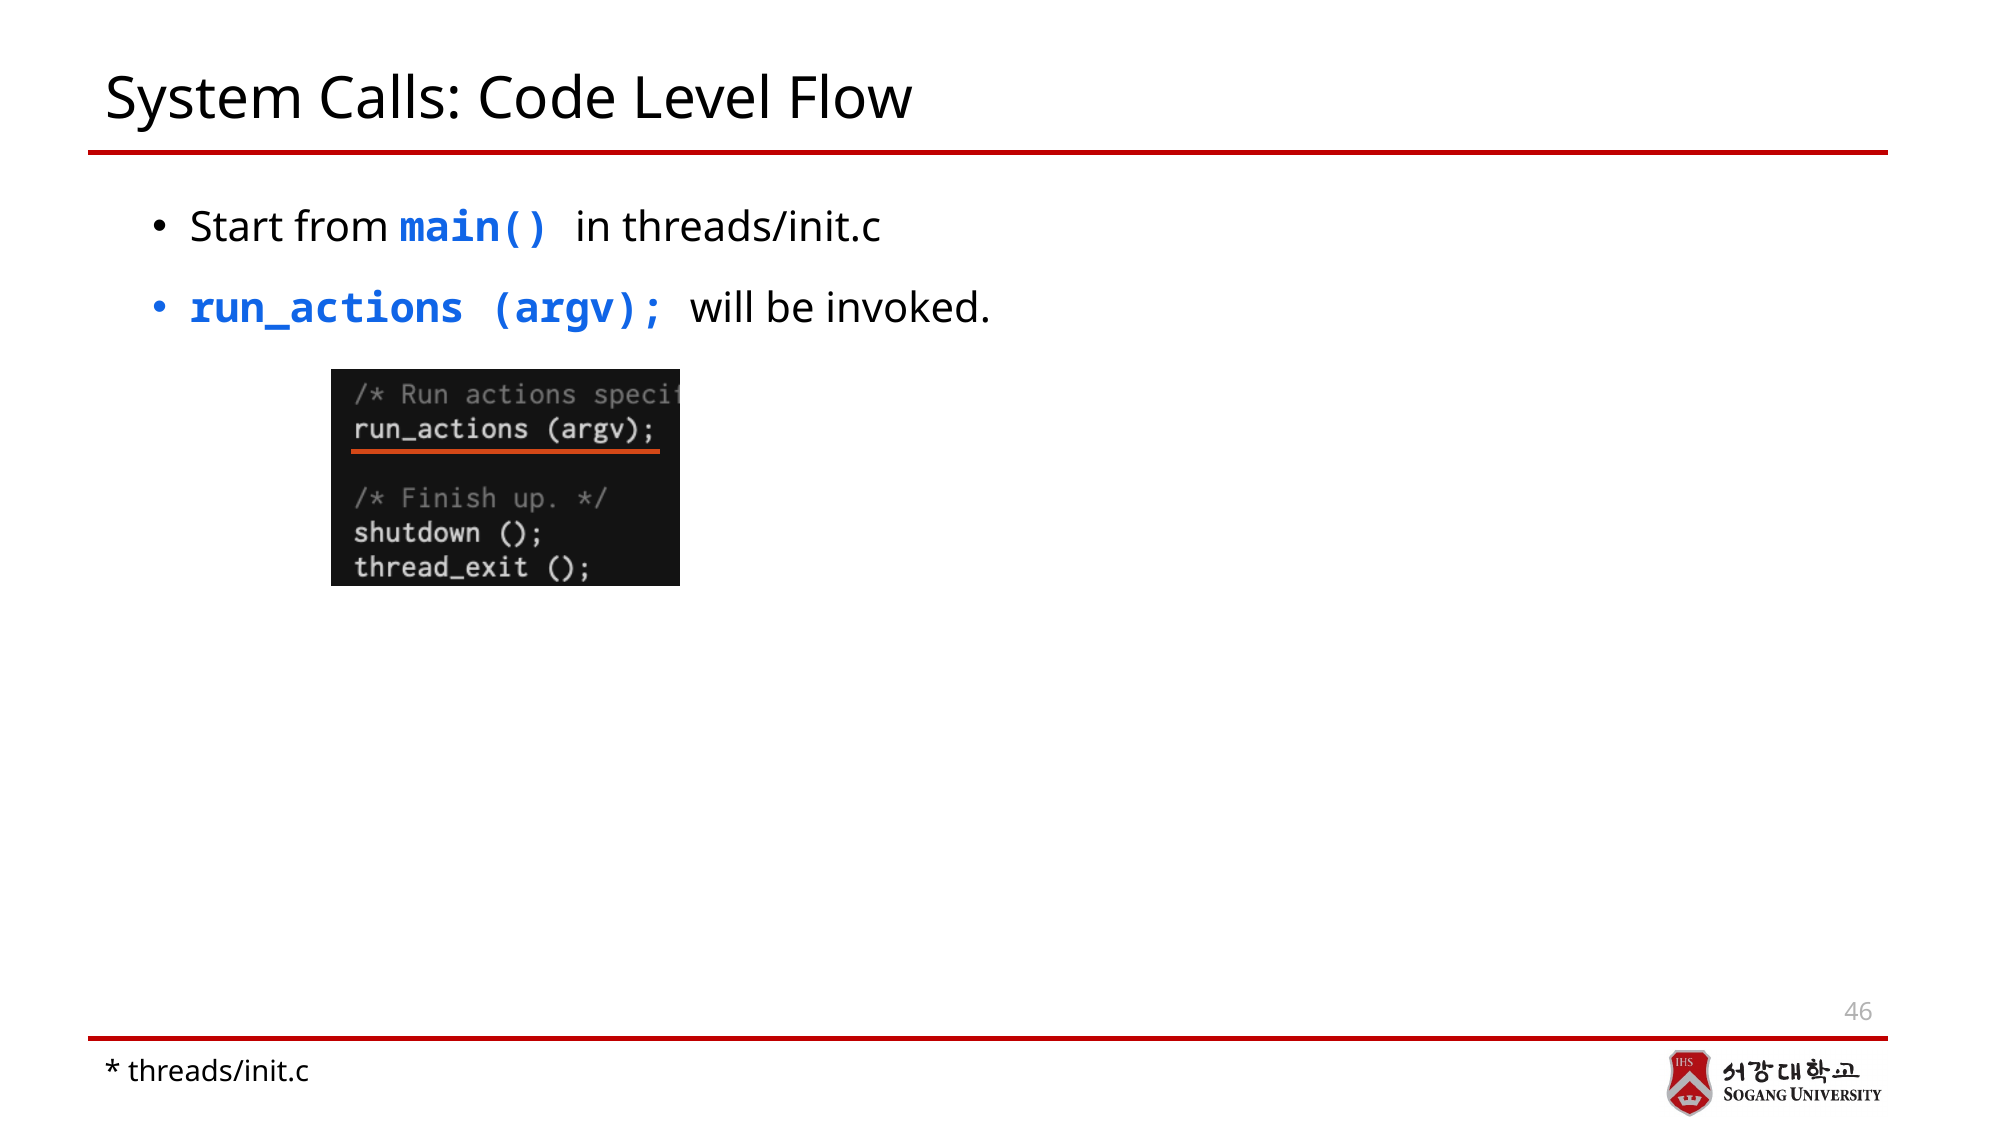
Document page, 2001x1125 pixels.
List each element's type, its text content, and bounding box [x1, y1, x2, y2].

picture [1659, 1049, 1888, 1117]
text_box * threads/init.c [89, 1045, 325, 1095]
list Start from main() in threads/init.c run_actions (argv); will be invoked. [137, 182, 1863, 995]
title System Calls: Code Level Flow [91, 61, 1817, 141]
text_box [331, 369, 680, 586]
slide_number 46 [1814, 982, 1888, 1043]
